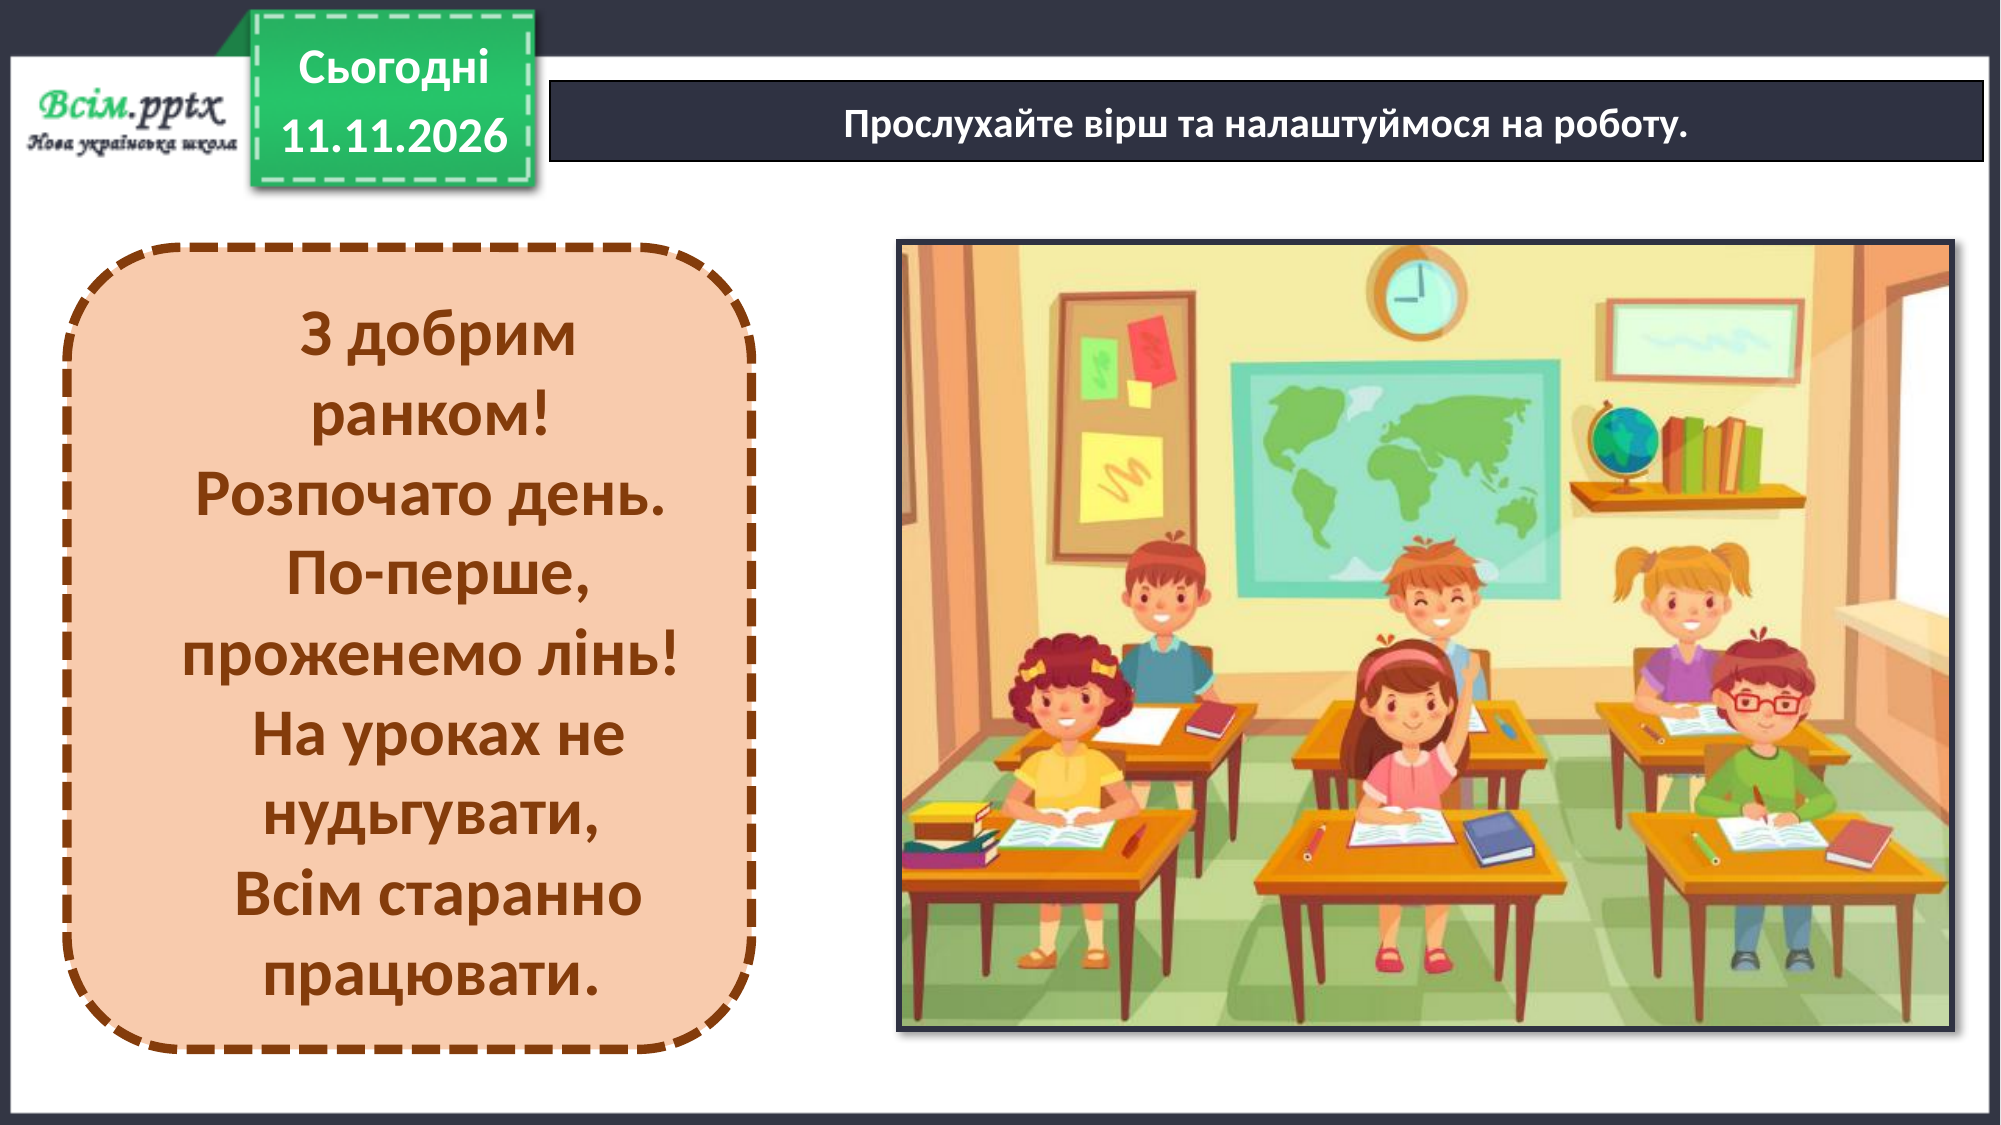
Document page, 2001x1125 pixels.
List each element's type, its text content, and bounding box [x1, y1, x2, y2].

text_box Прослухайте вірш та налаштуймося на роботу. [549, 80, 1984, 162]
text_box З добрим ранком! Розпочато день. По-перше, проженемо лінь! На уроках не нудьгувати, Всім старанно працювати. [66, 247, 752, 1050]
picture [0, 0, 2001, 1125]
text_box Сьогодні [284, 26, 535, 101]
text_box 04.04.2022 [263, 101, 524, 164]
